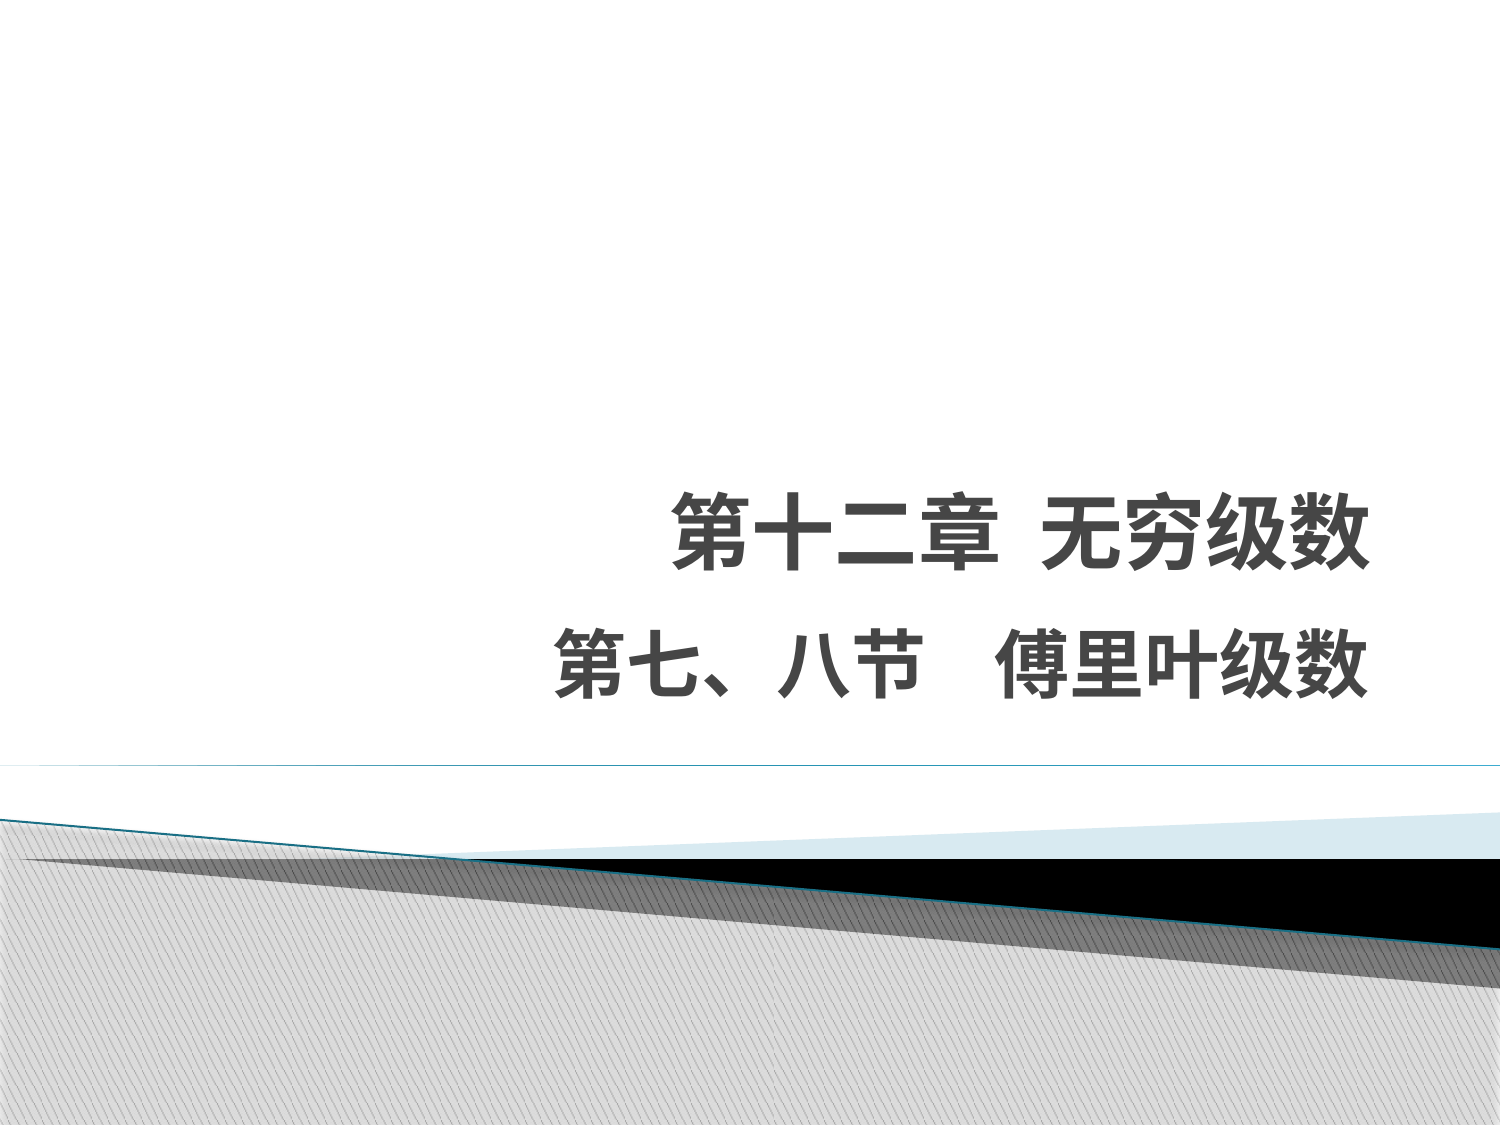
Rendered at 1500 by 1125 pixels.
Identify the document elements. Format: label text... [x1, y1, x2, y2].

title 第十二章 无穷级数 [112, 287, 1388, 588]
picture [5, 859, 1500, 989]
subtitle 第七、八节 傅里叶级数 [112, 592, 1388, 790]
